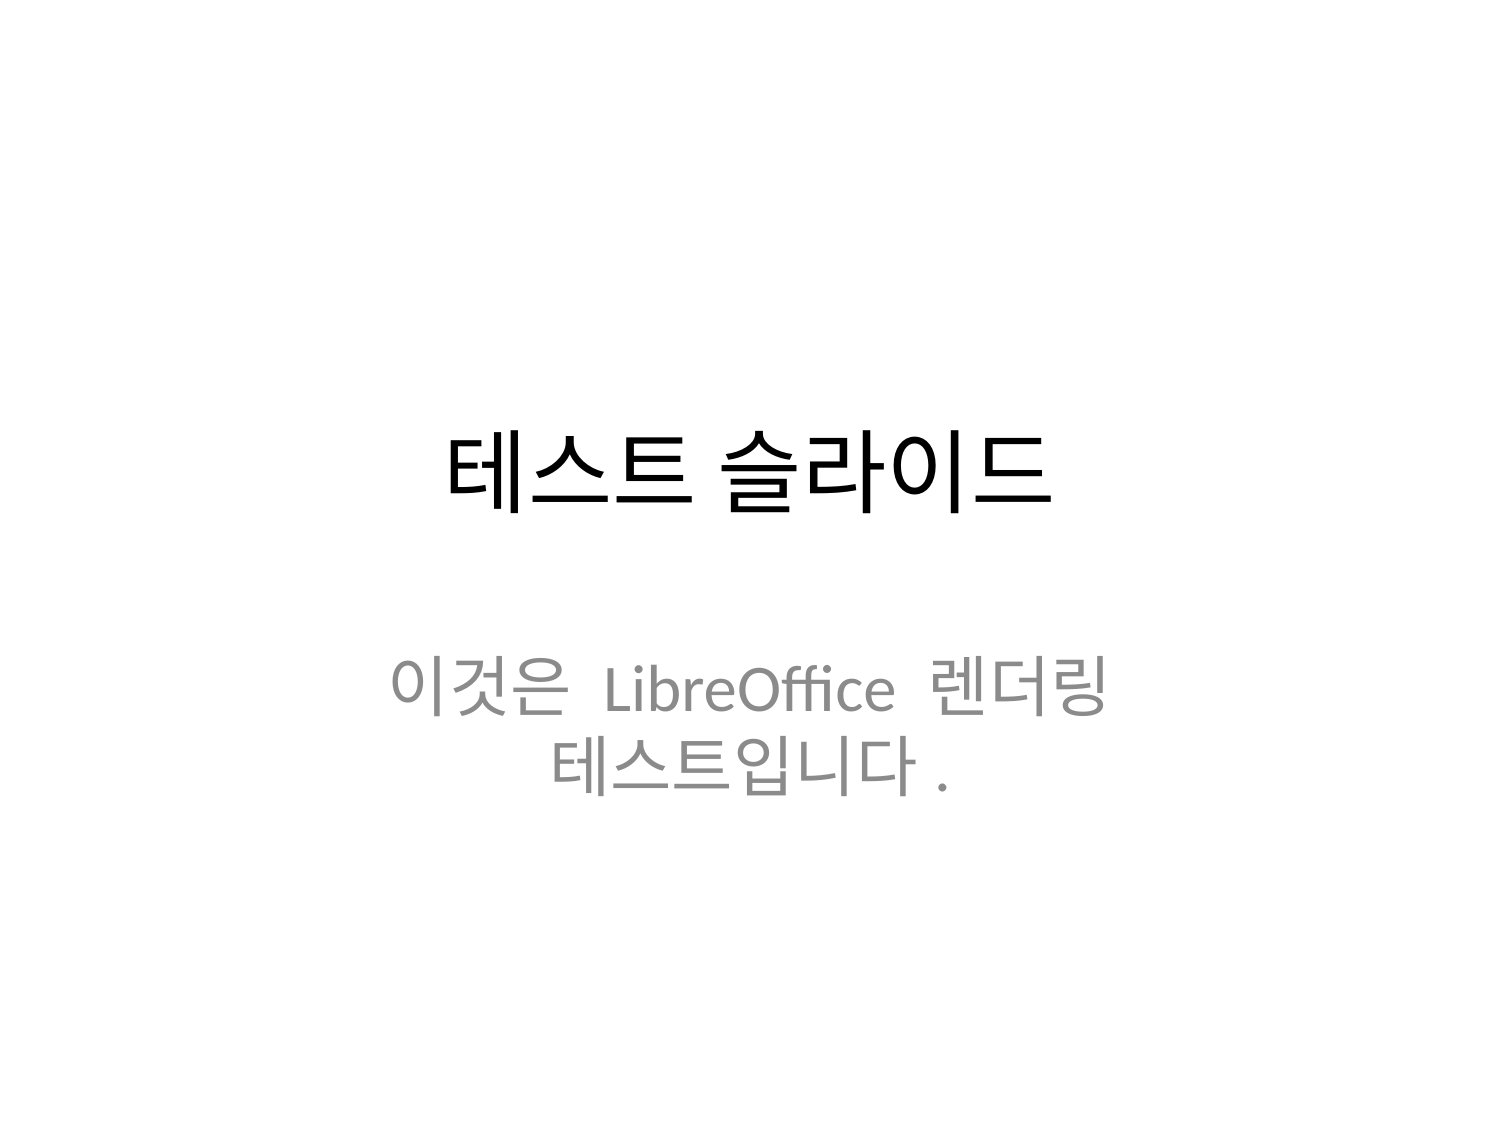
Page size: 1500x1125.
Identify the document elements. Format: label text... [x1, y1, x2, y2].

subtitle 이것은 LibreOffice 렌더링 테스트입니다. [225, 637, 1275, 925]
title 테스트 슬라이드 [112, 349, 1388, 591]
